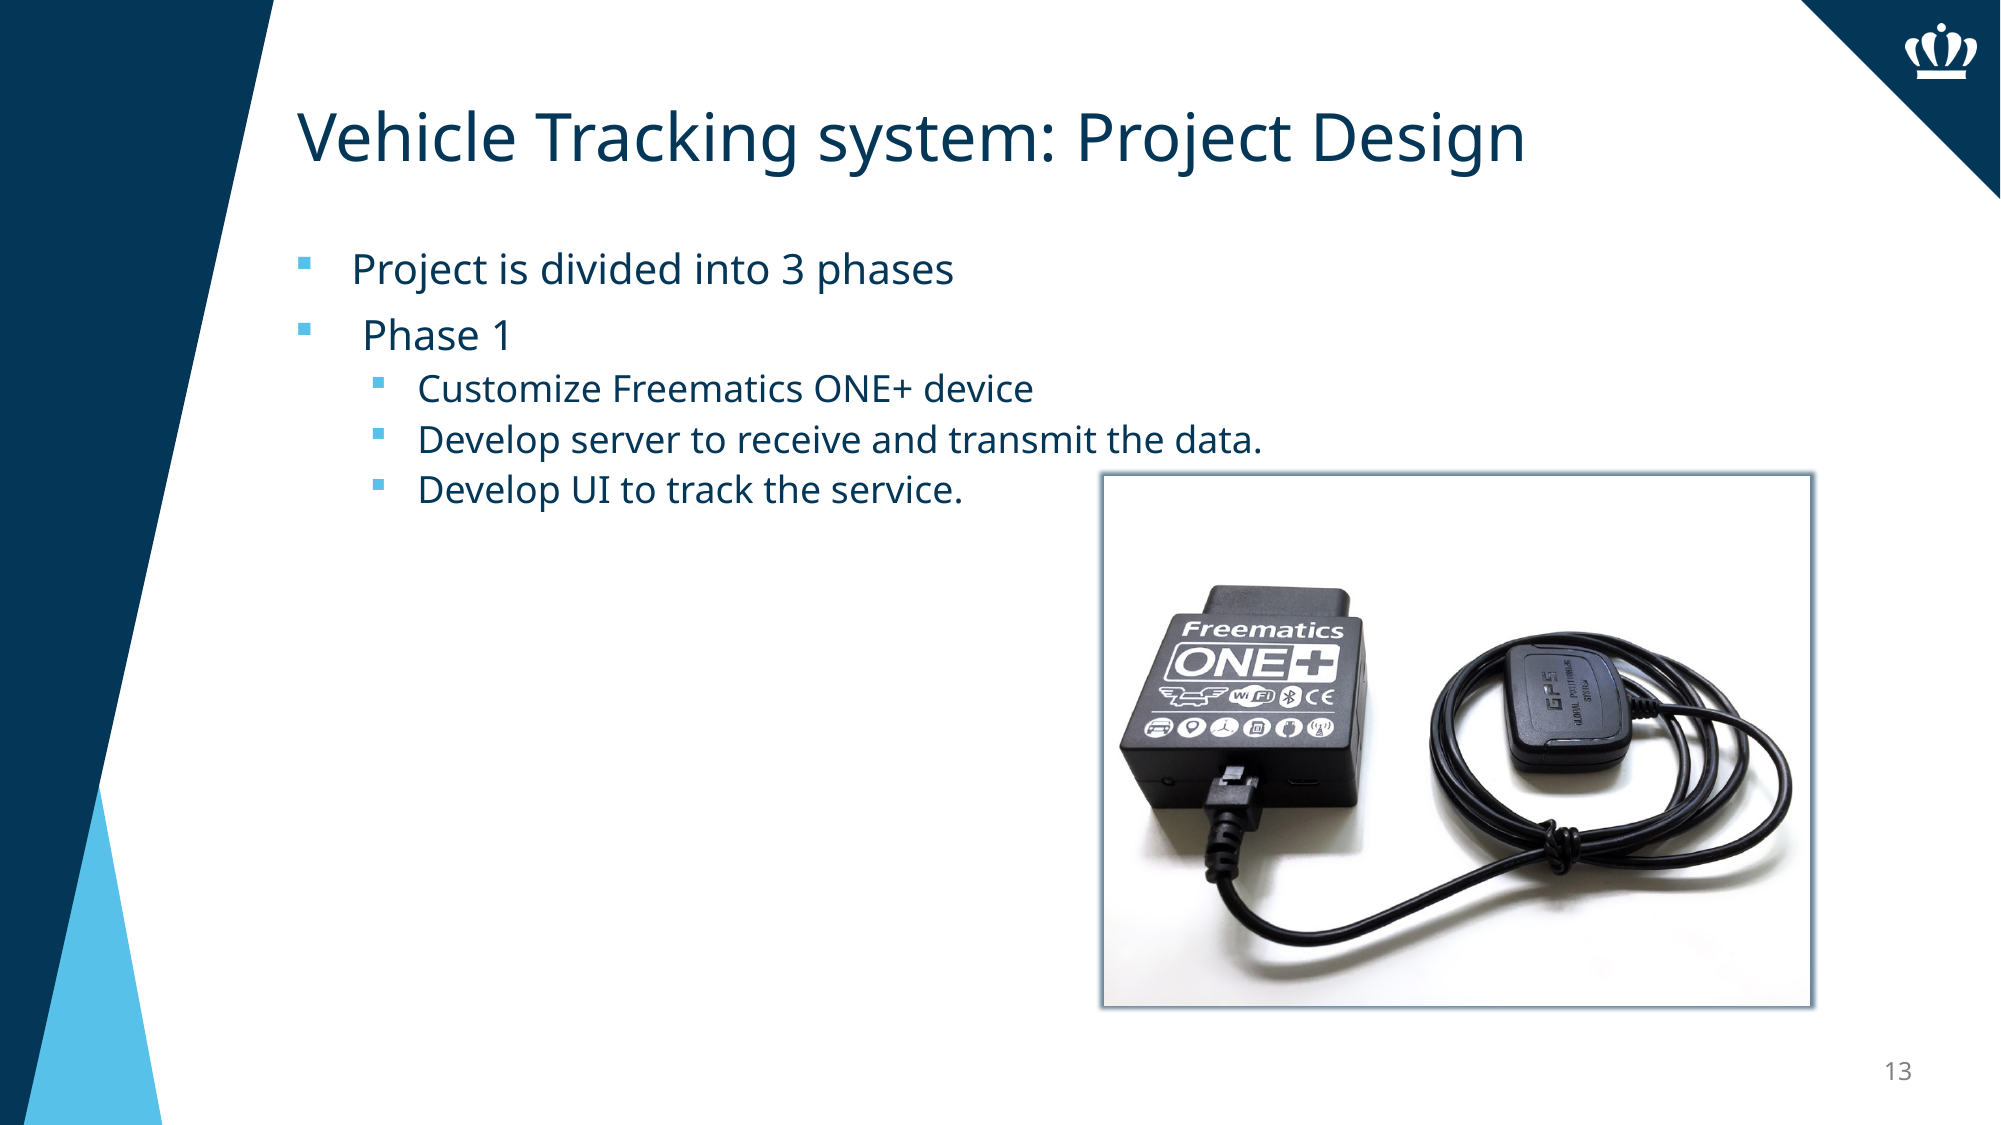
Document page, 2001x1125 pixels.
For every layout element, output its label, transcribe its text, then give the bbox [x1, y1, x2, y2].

picture [1103, 476, 1810, 1006]
list Project is divided into 3 phases Phase 1 Customize Freematics ONE+ device Develop server to receive and transmit the data. Develop UI to track the service. [279, 241, 1928, 1018]
title Vehicle Tracking system: Project Design [281, 59, 1928, 220]
slide_number 13 [1477, 1042, 1928, 1103]
picture [1905, 23, 1977, 79]
